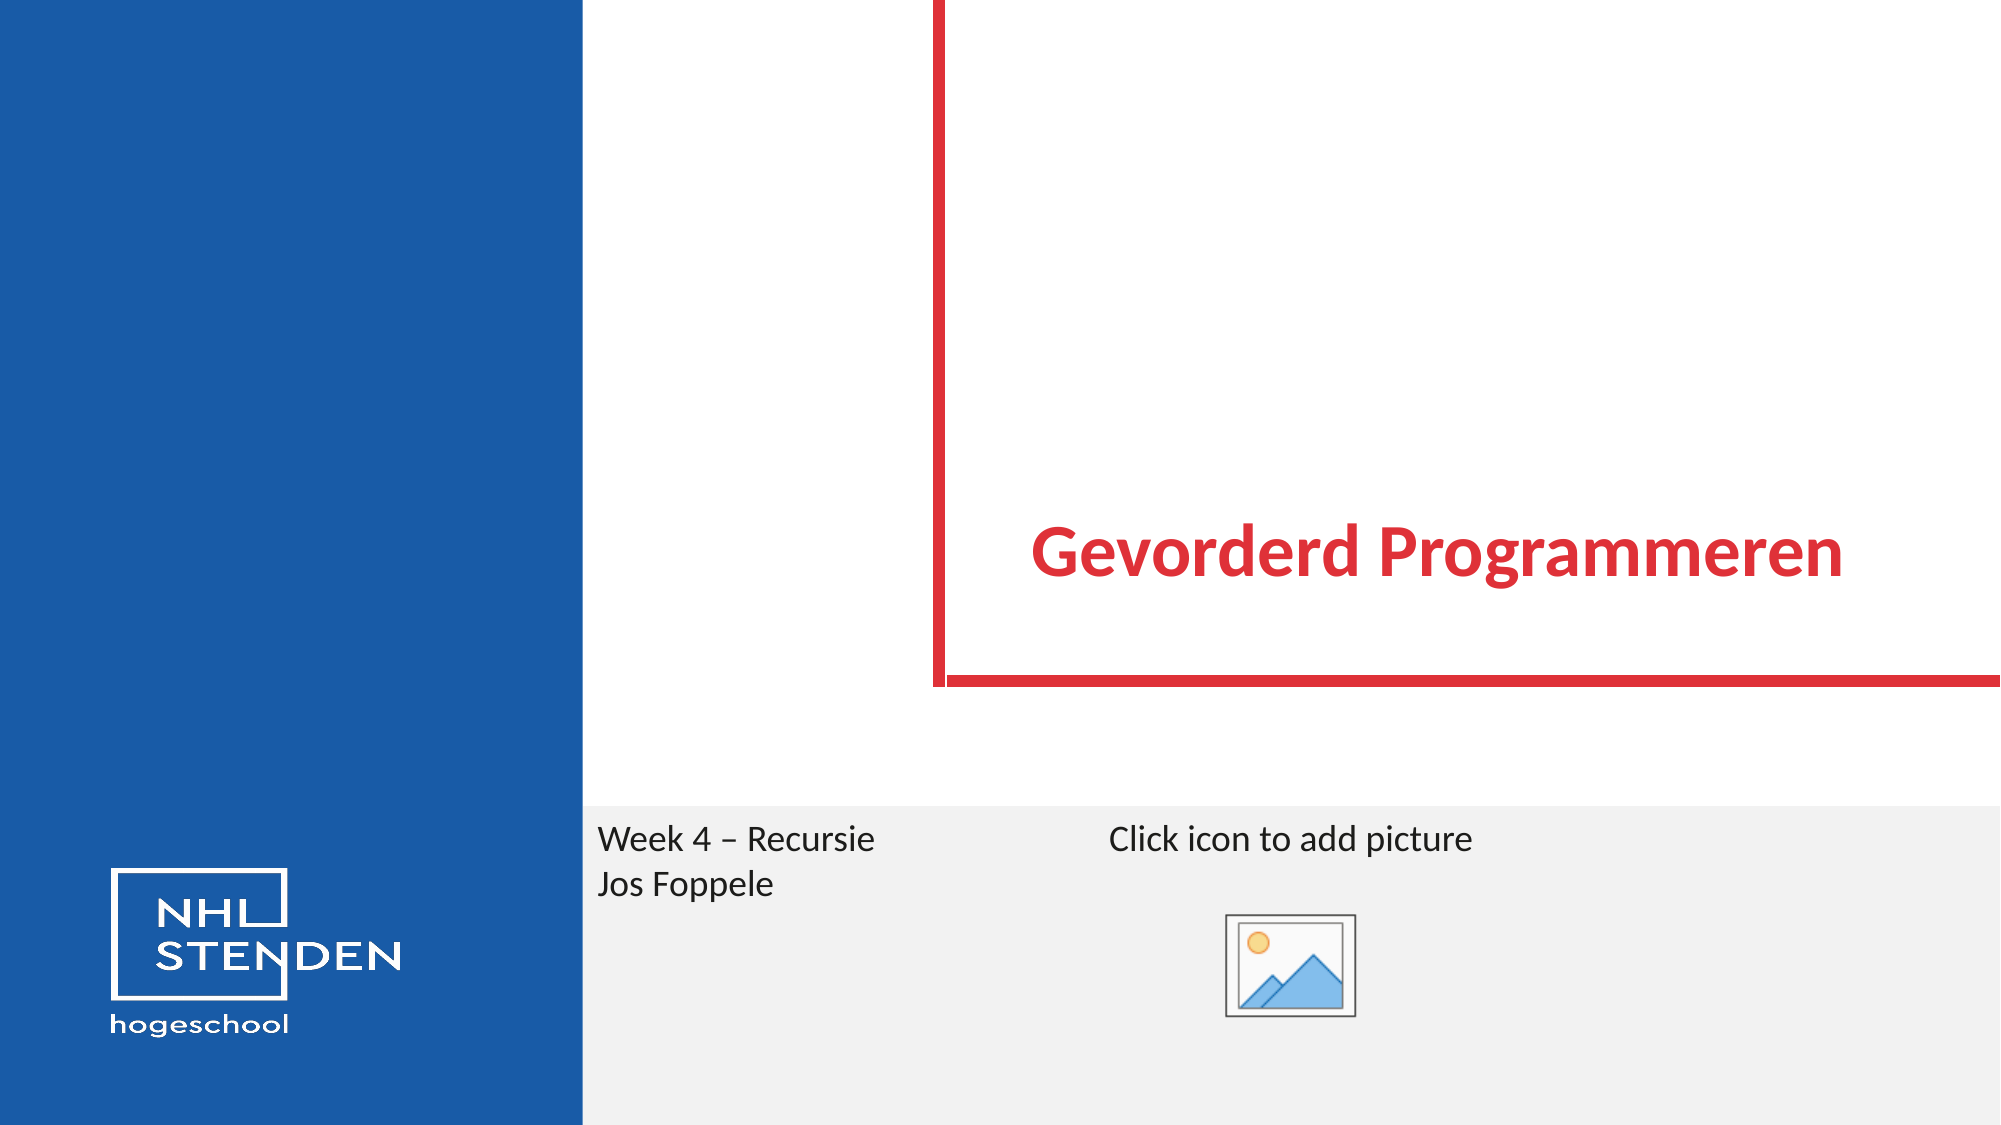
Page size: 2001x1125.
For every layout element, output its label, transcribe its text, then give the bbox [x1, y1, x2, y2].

picture [582, 806, 2000, 1125]
picture [111, 868, 400, 1038]
title Gevorderd Programmeren [1031, 82, 1849, 592]
